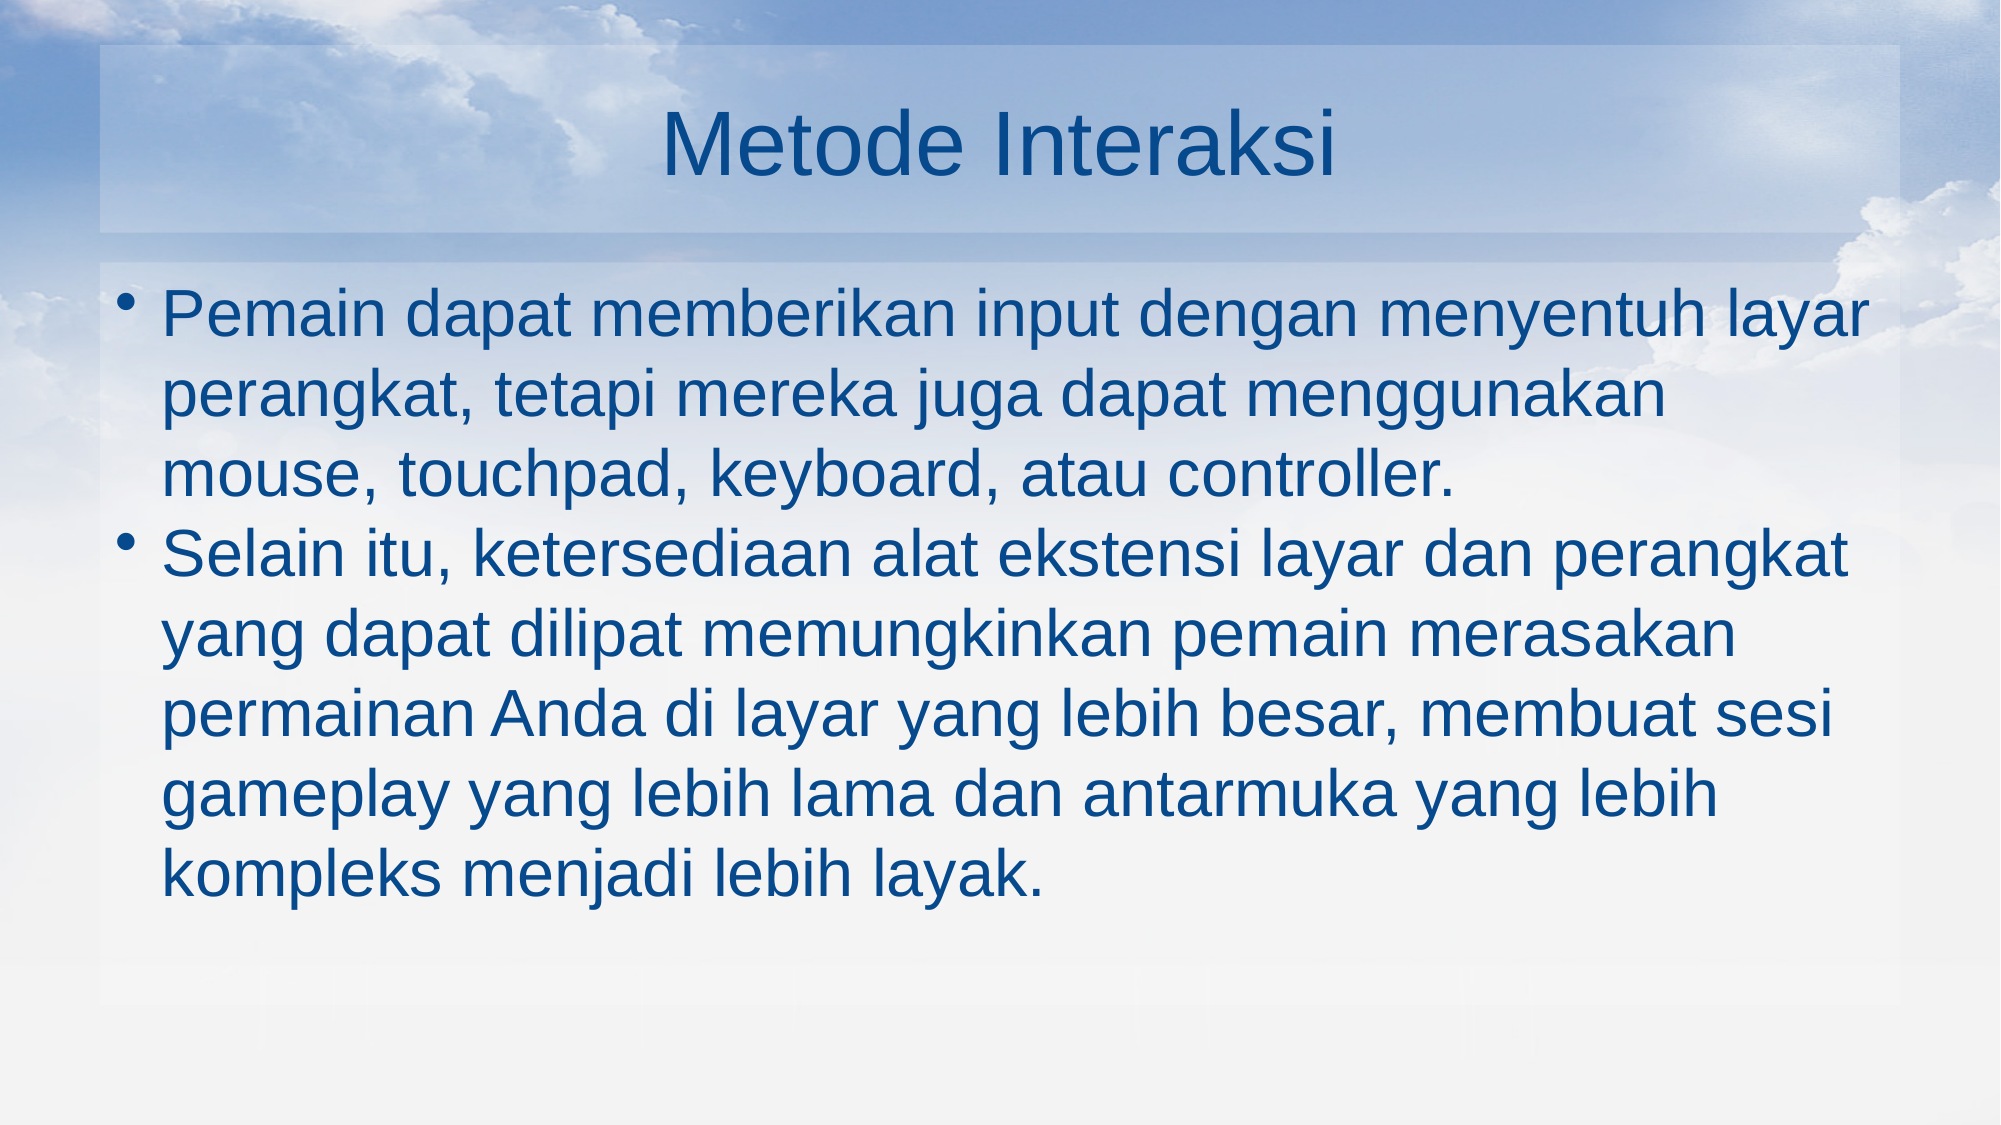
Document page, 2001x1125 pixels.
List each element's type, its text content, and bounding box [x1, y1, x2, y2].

picture [0, 0, 2001, 1125]
title Metode Interaksi [99, 45, 1900, 233]
list Pemain dapat memberikan input dengan menyentuh layar perangkat, tetapi mereka juga dapat menggunakan mouse, touchpad, keyboard, atau controller. Selain itu, ketersediaan alat ekstensi layar dan perangkat yang dapat dilipat memungkinkan pemain merasakan permainan Anda di layar yang lebih besar, membuat sesi gameplay yang lebih lama dan antarmuka yang lebih kompleks menjadi lebih layak. [99, 262, 1900, 1005]
